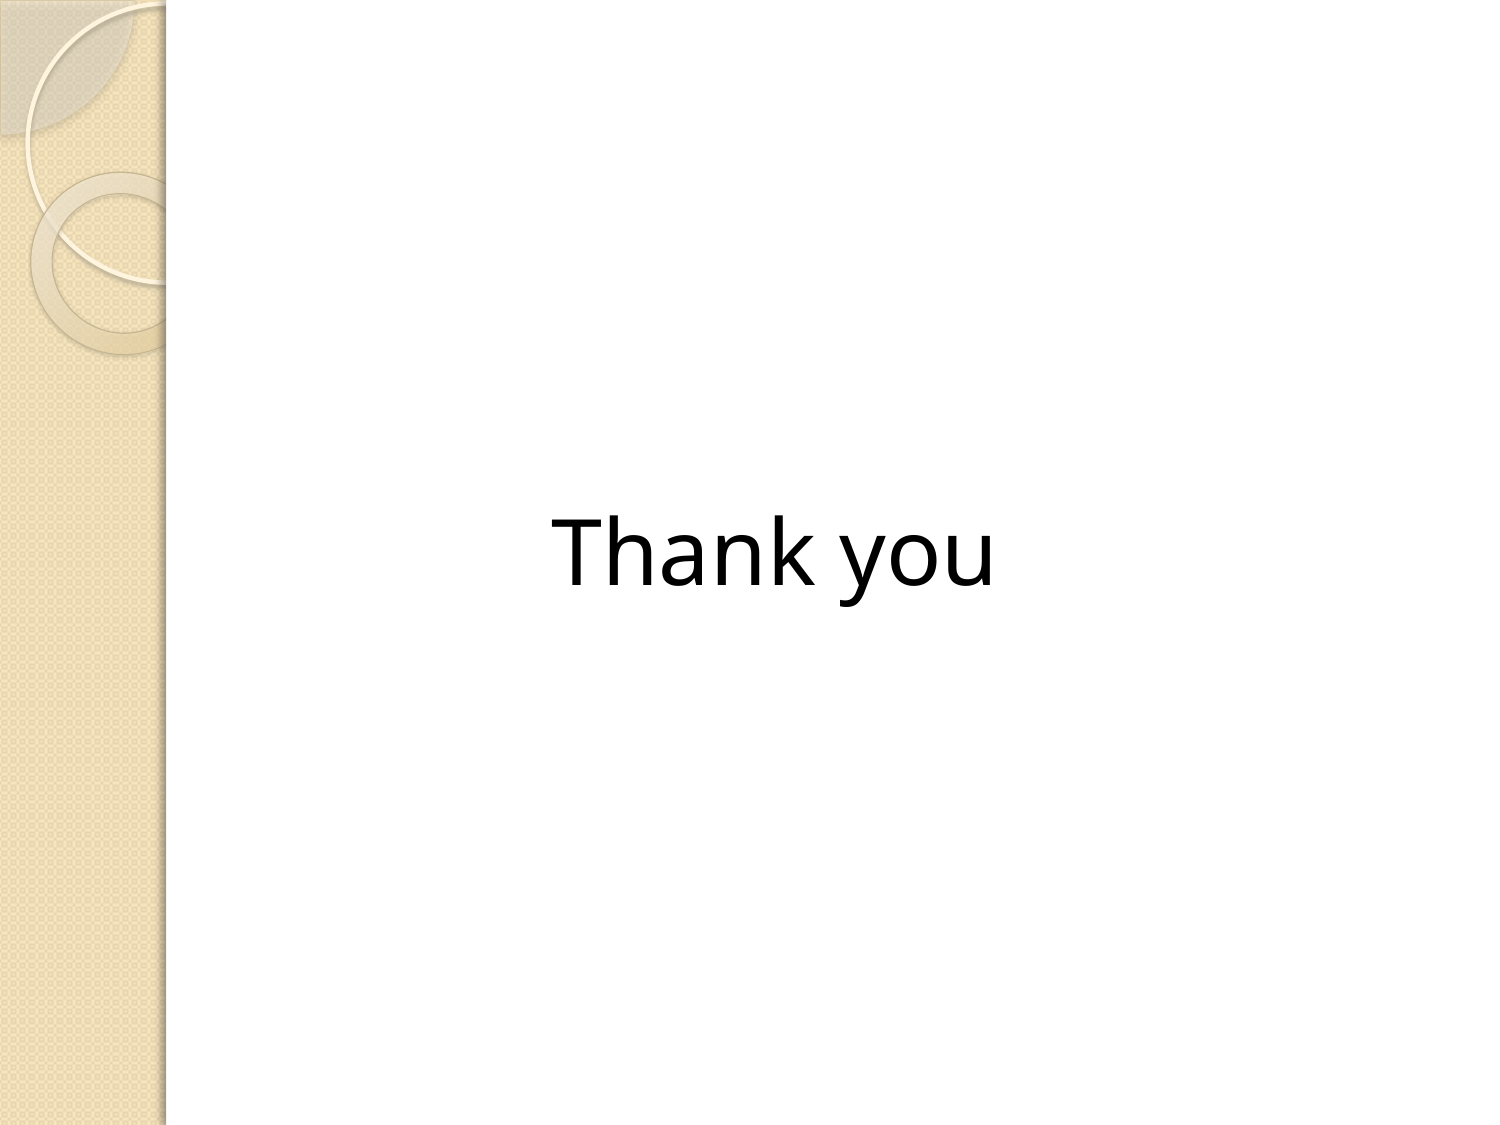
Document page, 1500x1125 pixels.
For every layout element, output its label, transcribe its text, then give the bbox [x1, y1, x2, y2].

text_box Thank you [536, 486, 1014, 611]
